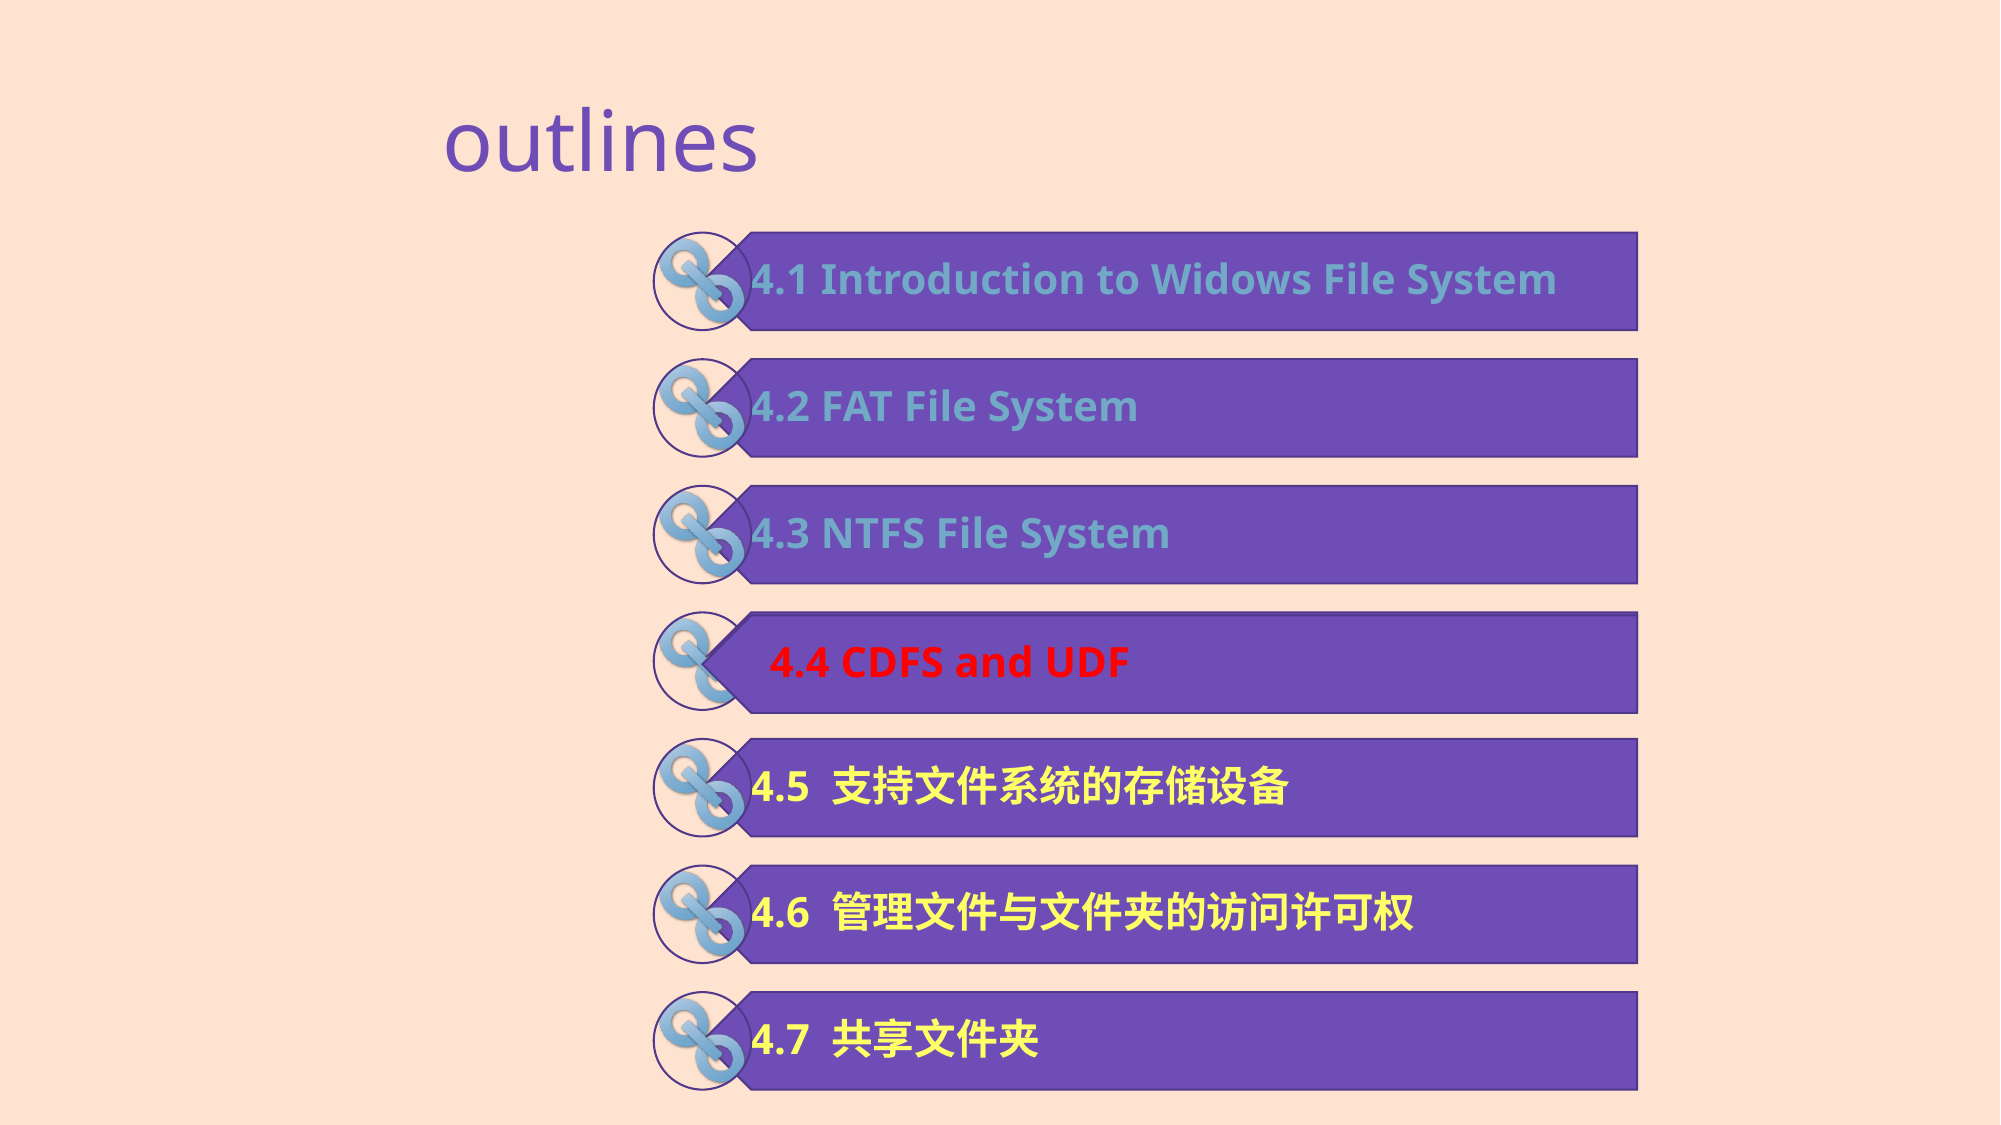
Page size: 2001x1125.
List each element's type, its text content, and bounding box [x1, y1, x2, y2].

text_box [442, 232, 1849, 1091]
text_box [702, 615, 1638, 713]
title outlines [0, 28, 1203, 198]
